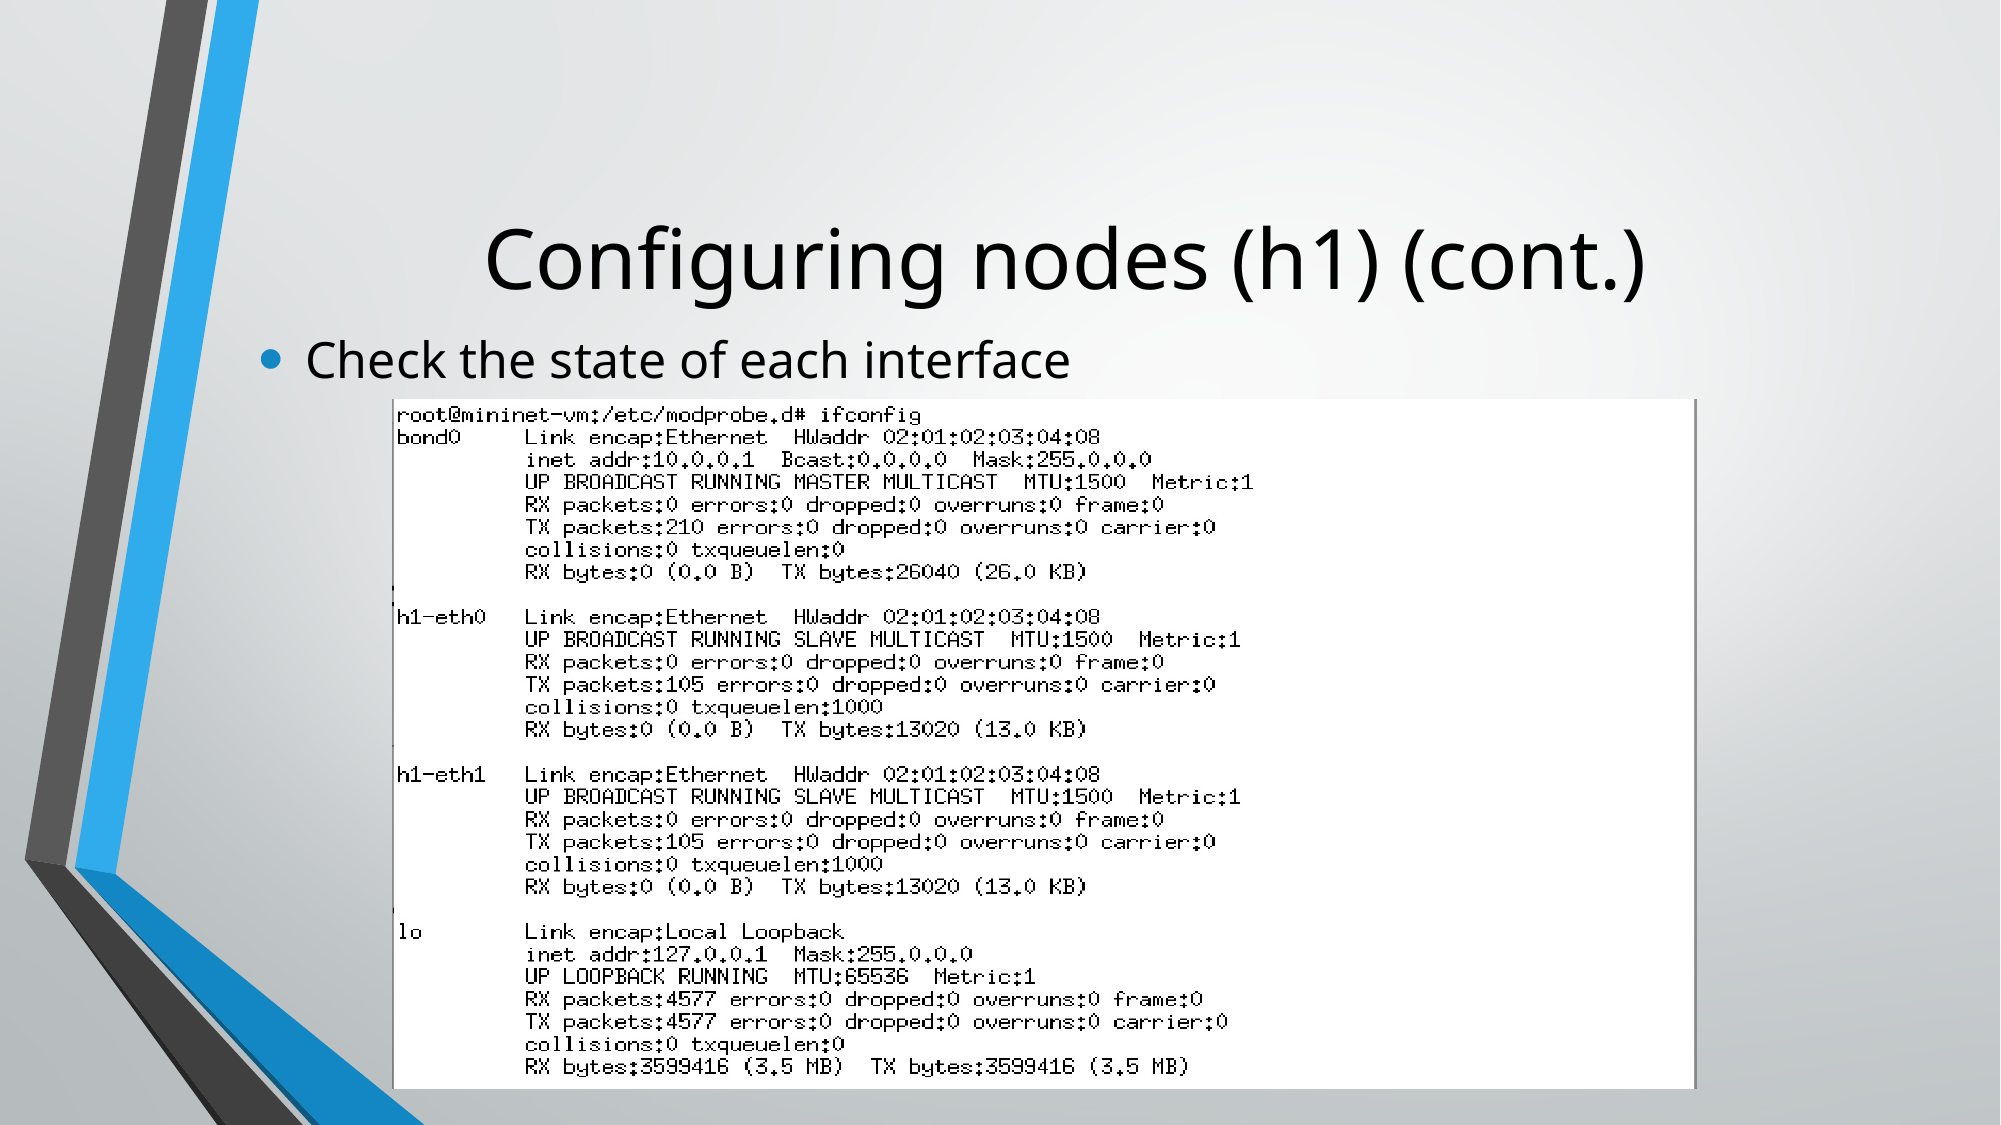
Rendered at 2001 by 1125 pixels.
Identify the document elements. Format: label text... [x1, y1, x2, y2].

title Configuring nodes (h1) (cont.) [243, 112, 1887, 309]
list Check the state of each interface [243, 309, 1887, 491]
picture [392, 399, 1698, 1089]
